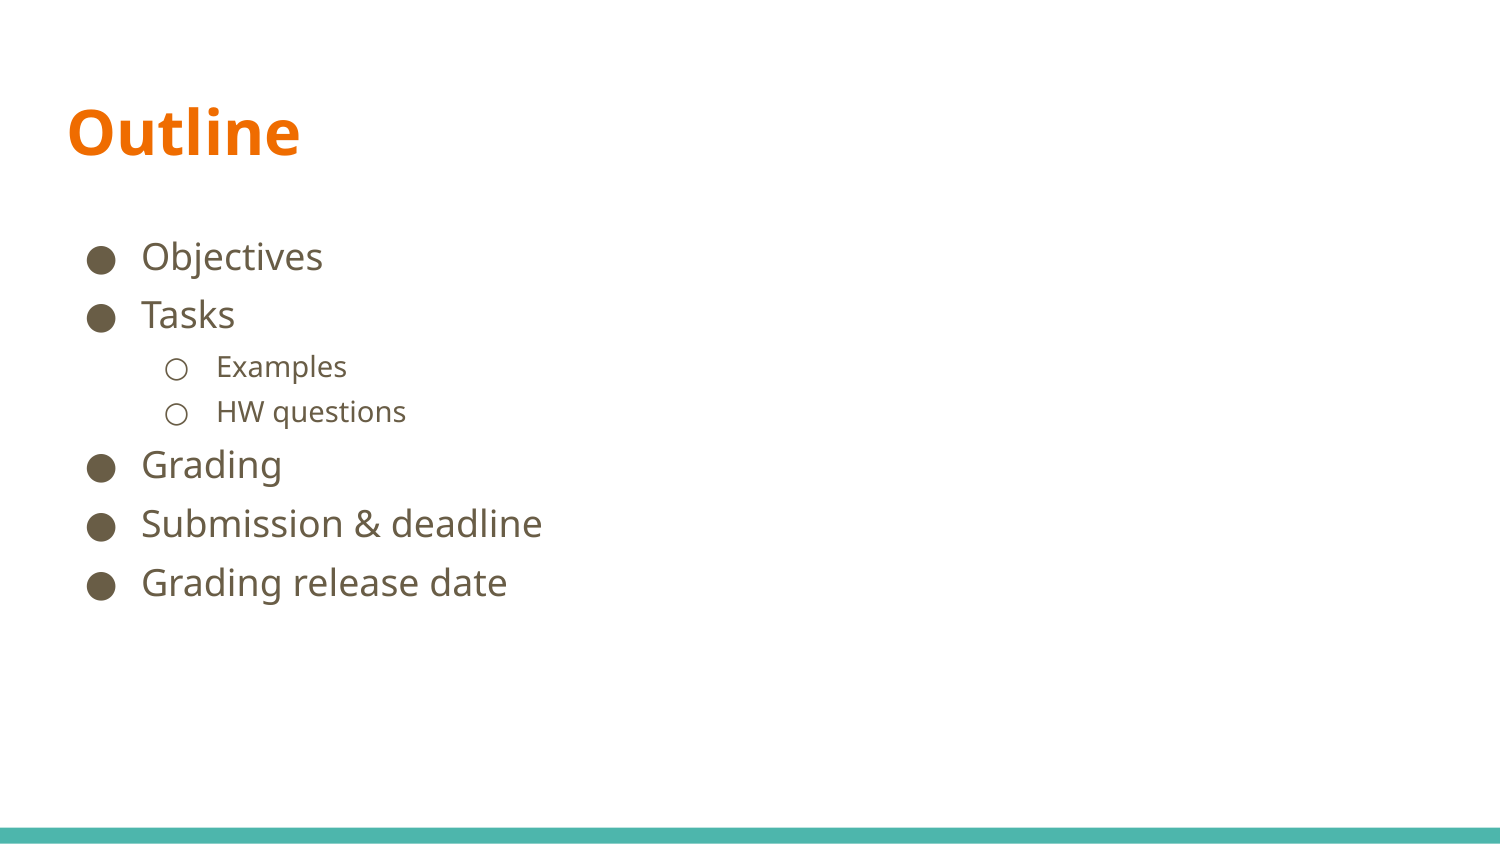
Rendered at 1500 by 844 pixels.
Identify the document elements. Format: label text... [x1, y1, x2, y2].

title Outline [51, 72, 1449, 189]
list Objectives Tasks Examples HW questions Grading Submission & deadline Grading release date [51, 207, 1449, 750]
